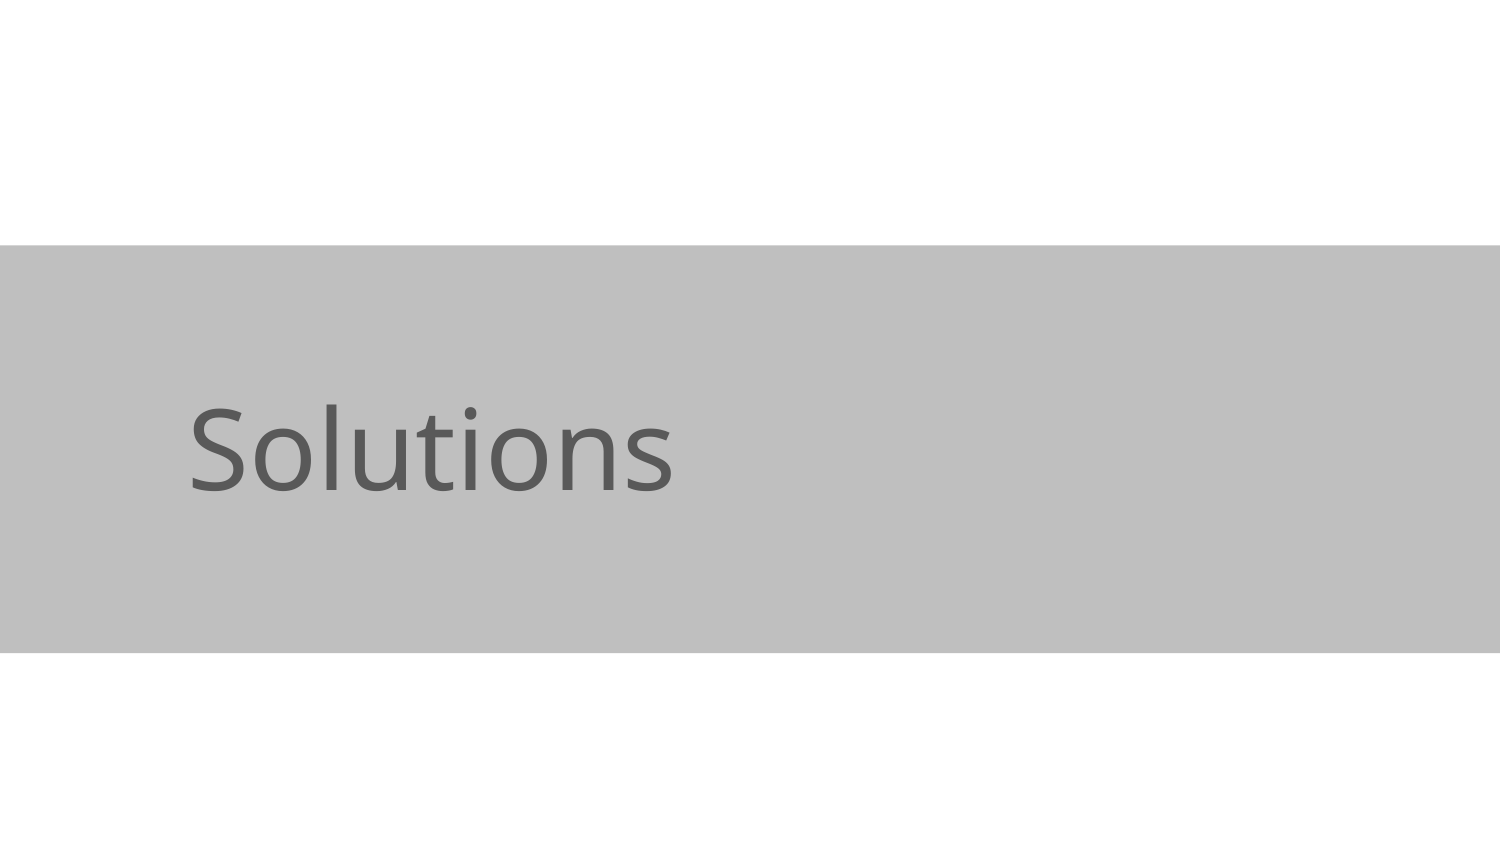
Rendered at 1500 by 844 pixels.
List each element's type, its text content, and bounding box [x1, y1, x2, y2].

title Solutions [187, 401, 1341, 514]
